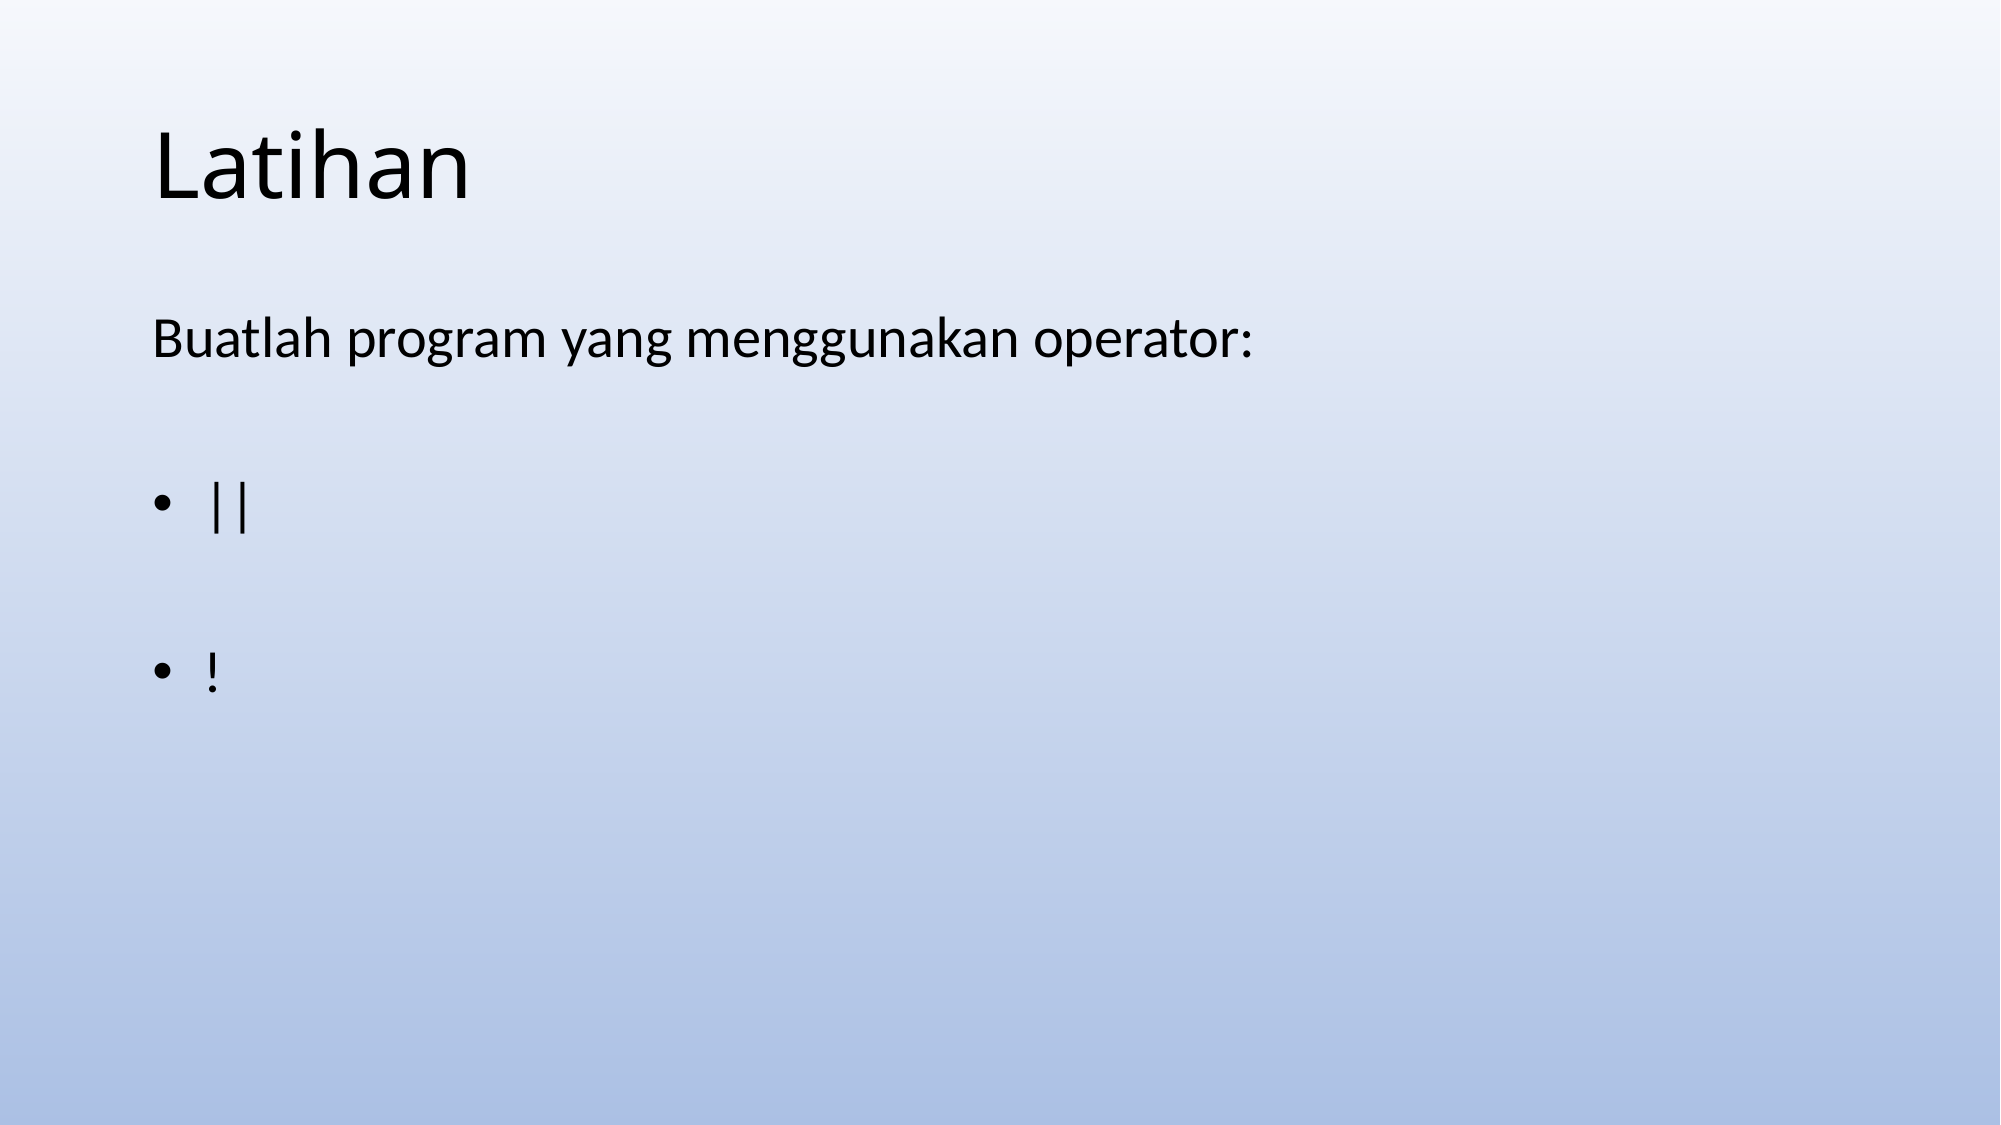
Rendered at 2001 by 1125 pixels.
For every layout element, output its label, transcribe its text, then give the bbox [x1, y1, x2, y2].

list Buatlah program yang menggunakan operator: || ! [137, 299, 1863, 1014]
title Latihan [137, 59, 1863, 278]
